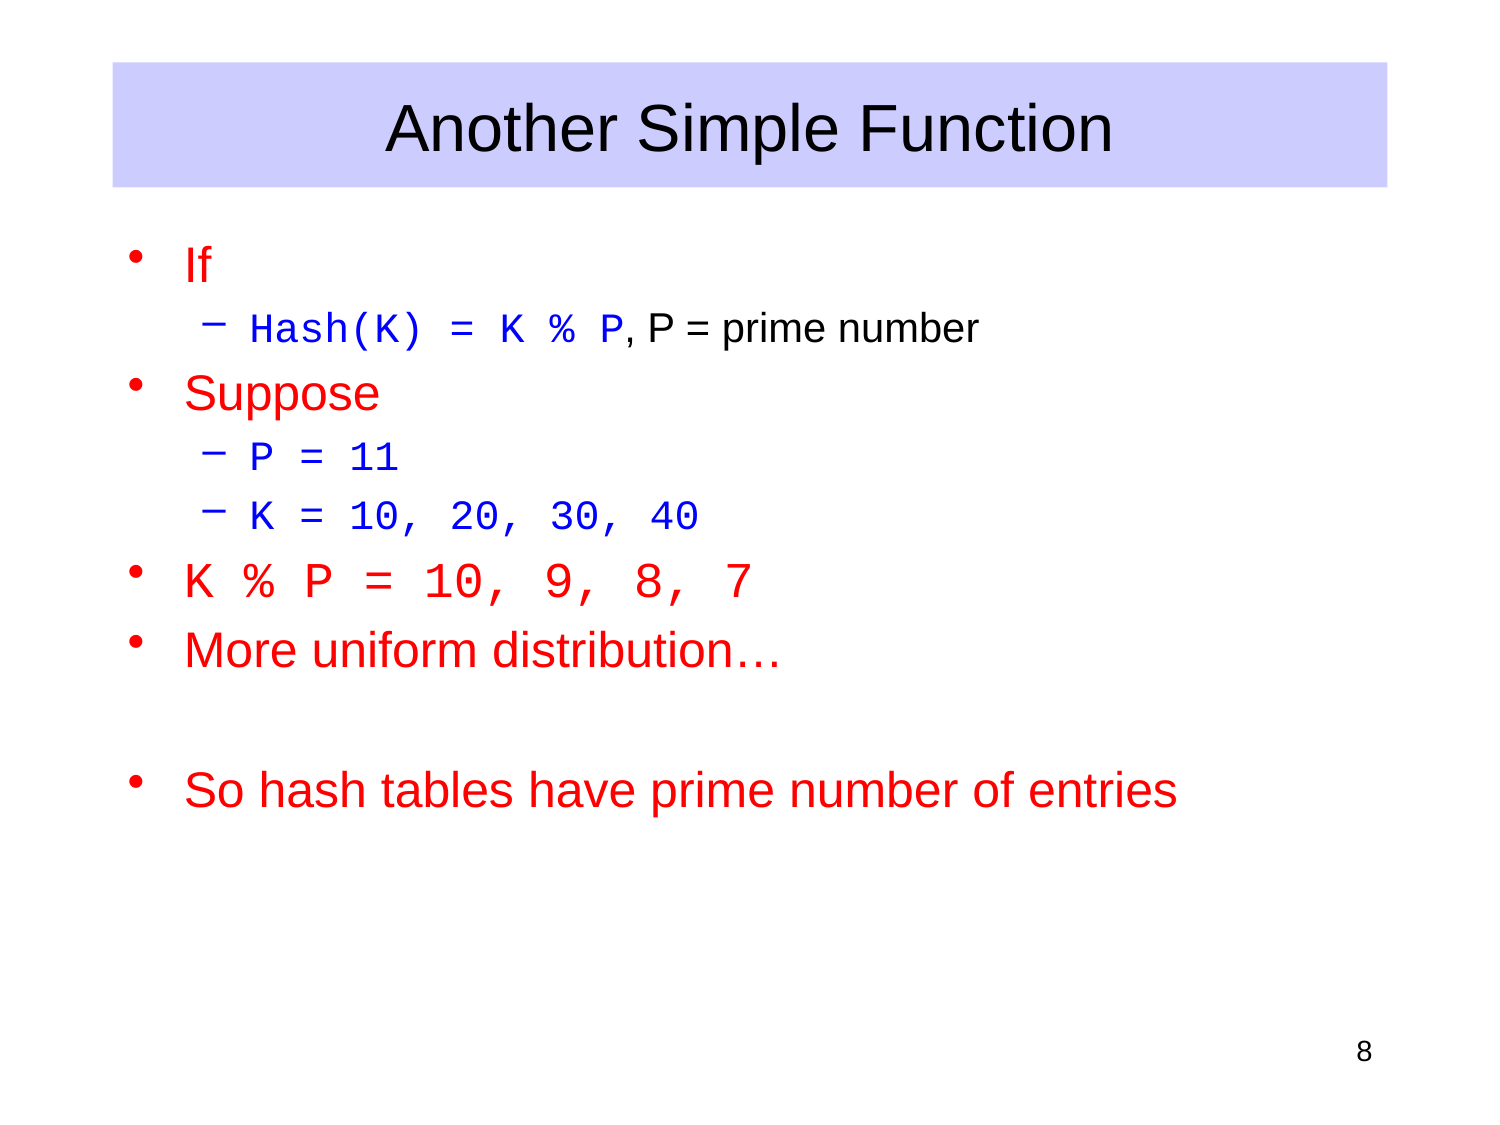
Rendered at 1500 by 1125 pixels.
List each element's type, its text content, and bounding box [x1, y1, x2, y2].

title Another Simple Function [112, 62, 1388, 188]
list If Hash(K) = K % P, P = prime number Suppose P = 11 K = 10, 20, 30, 40 K % P = 10, 9, 8, 7 More uniform distribution… So hash tables have prime number of entries [112, 224, 1388, 1000]
slide_number 8 [1074, 1024, 1388, 1101]
